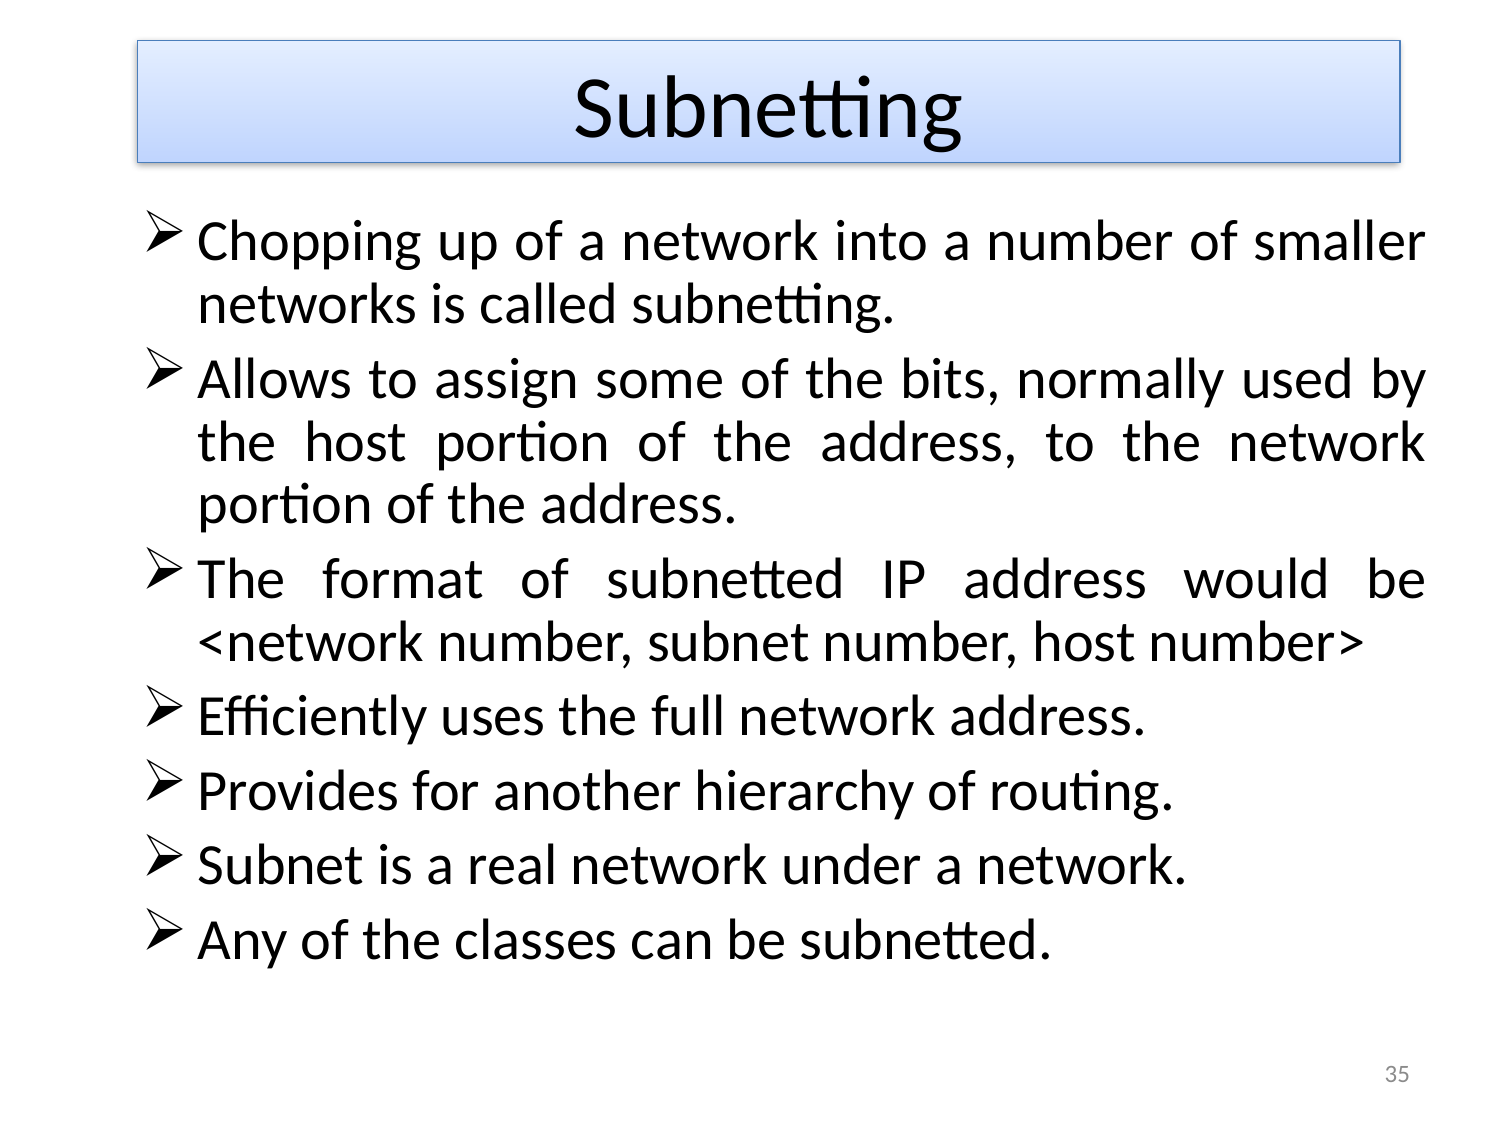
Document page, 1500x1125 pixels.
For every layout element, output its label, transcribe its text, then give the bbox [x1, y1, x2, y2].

title Subnetting [137, 40, 1401, 163]
slide_number 35 [1074, 1043, 1425, 1103]
list Chopping up of a network into a number of smaller networks is called subnetting. Allows to assign some of the bits, normally used by the host portion of the address, to the network portion of the address. The format of subnetted IP address would be <network number, subnet number, host number> Efficiently uses the full network address. Provides for another hierarchy of routing. Subnet is a real network under a network. Any of the classes can be subnetted. [126, 203, 1443, 1043]
